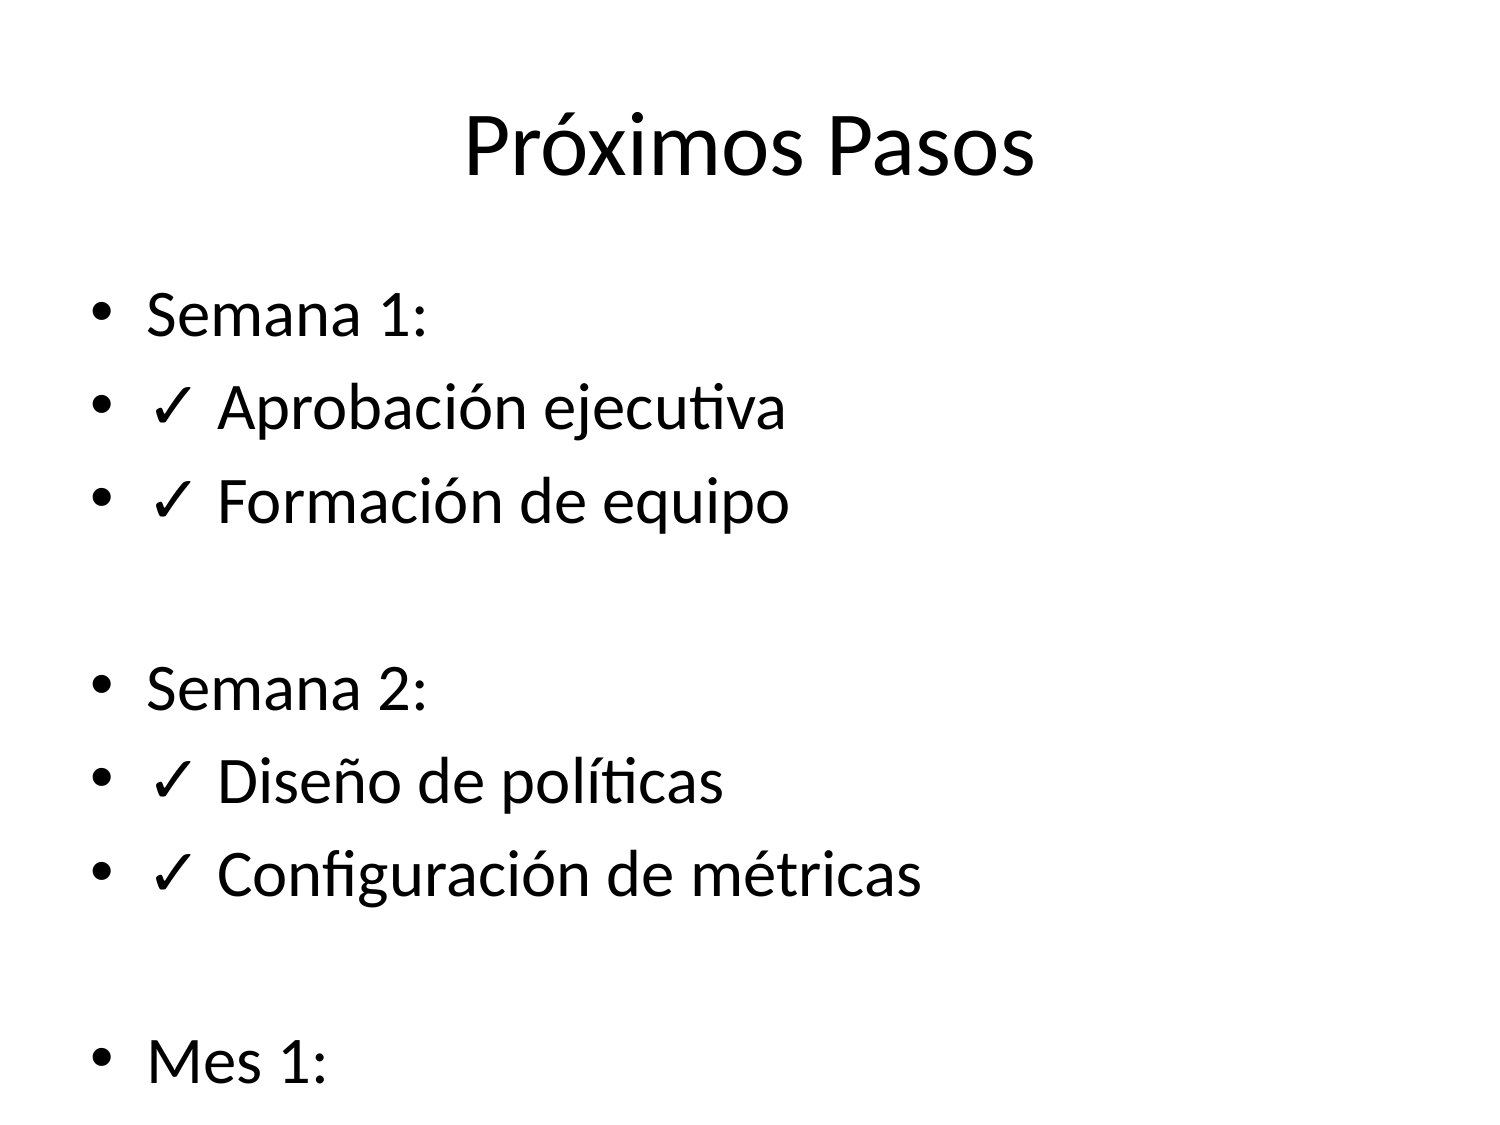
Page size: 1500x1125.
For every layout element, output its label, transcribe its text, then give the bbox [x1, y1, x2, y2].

title Próximos Pasos [75, 45, 1425, 233]
list Semana 1: ✓ Aprobación ejecutiva ✓ Formación de equipo Semana 2: ✓ Diseño de políticas ✓ Configuración de métricas Mes 1: ✓ Implementación Fase 1 ✓ Inicio desarrollo modelo [75, 262, 1425, 1005]
